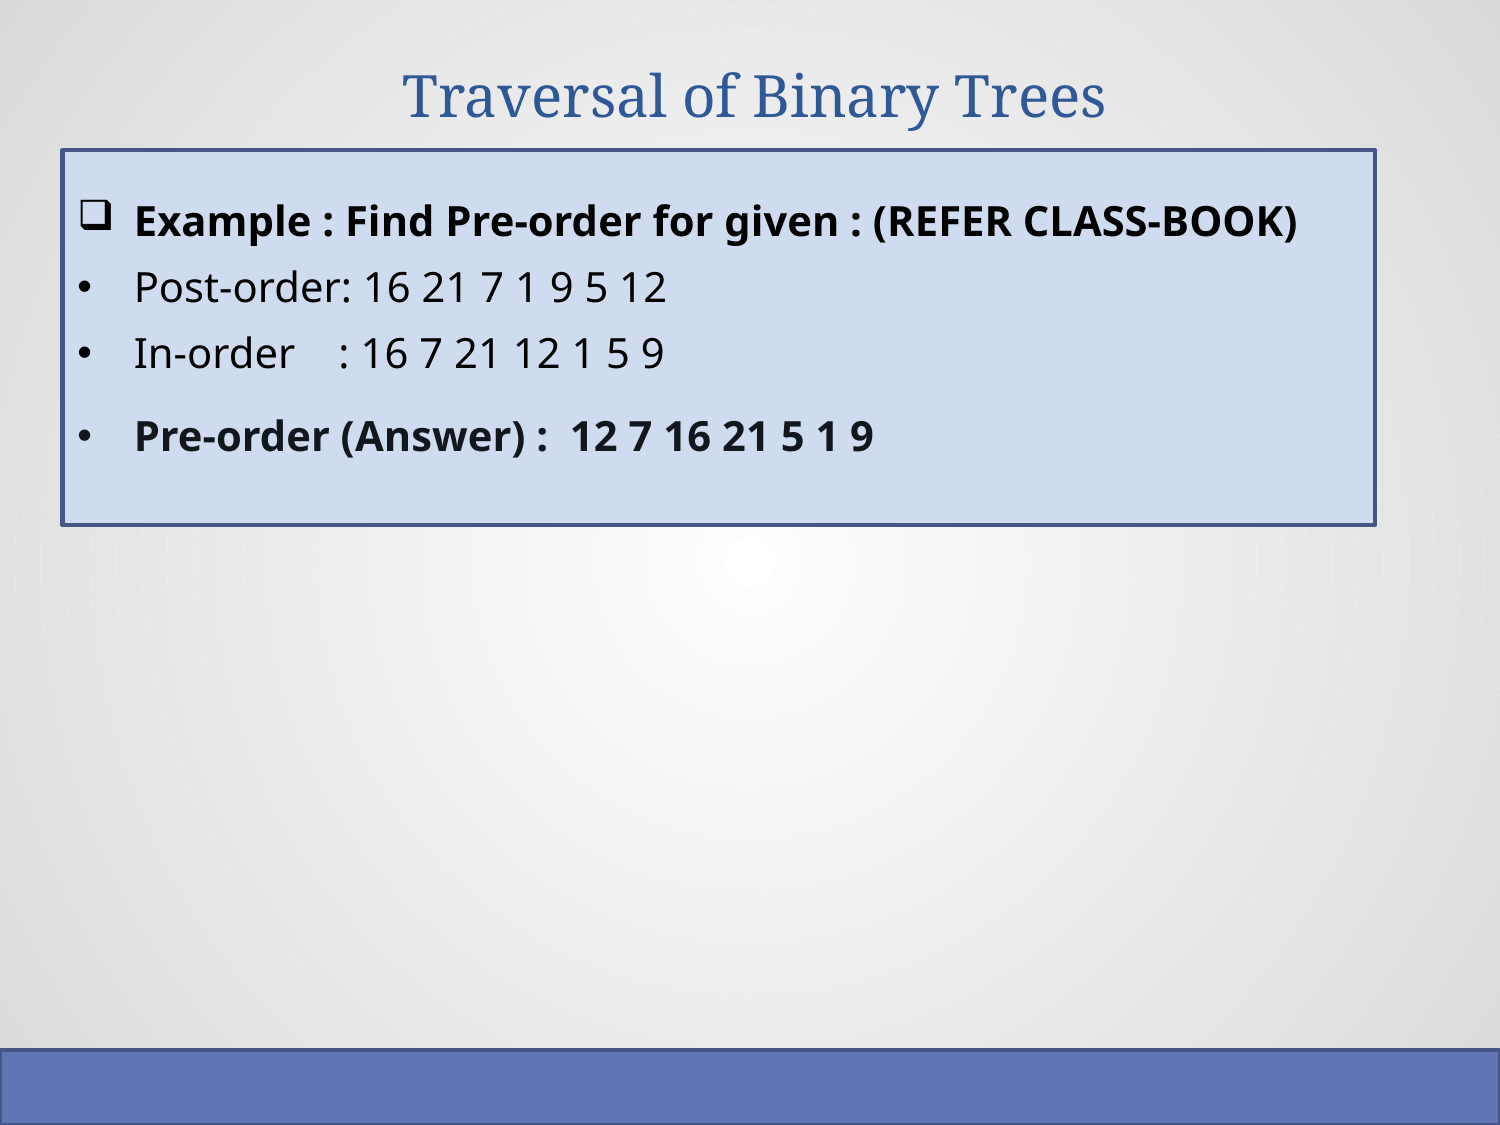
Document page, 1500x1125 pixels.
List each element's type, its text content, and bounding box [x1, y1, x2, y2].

list Example : Find Pre-order for given : (REFER CLASS-BOOK) Post-order: 16 21 7 1 9 5 12 In-order : 16 7 21 12 1 5 9 Pre-order (Answer) : 12 7 16 21 5 1 9 [62, 162, 1425, 528]
title Traversal of Binary Trees [87, 12, 1438, 125]
text_box [60, 148, 1377, 527]
text_box [0, 1048, 1500, 1125]
